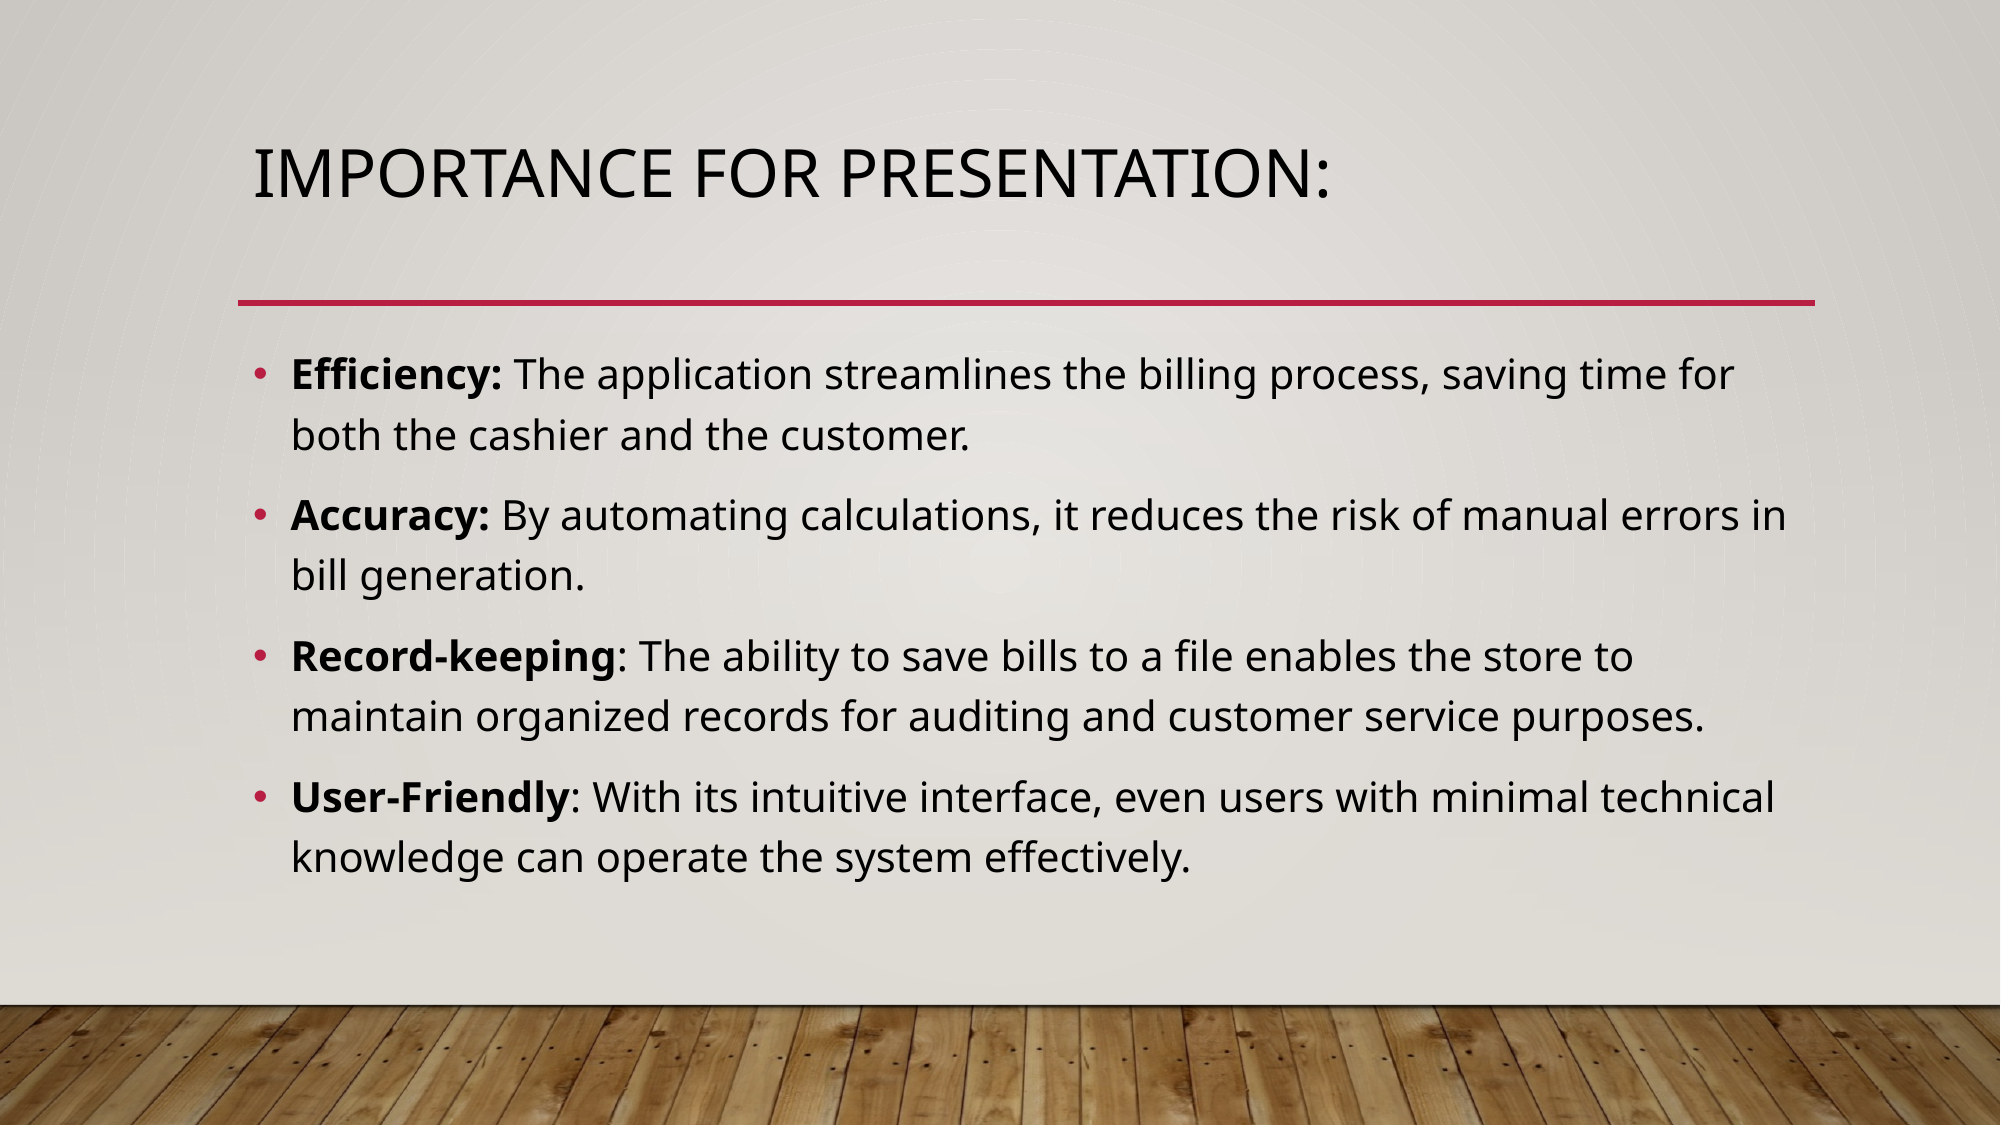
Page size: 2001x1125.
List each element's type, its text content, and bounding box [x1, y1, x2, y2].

picture [0, 1005, 2000, 1125]
title Importance for Presentation: [238, 131, 1814, 305]
list Efficiency: The application streamlines the billing process, saving time for both the cashier and the customer. Accuracy: By automating calculations, it reduces the risk of manual errors in bill generation. Record-keeping: The ability to save bills to a file enables the store to maintain organized records for auditing and customer service purposes. User-Friendly: With its intuitive interface, even users with minimal technical knowledge can operate the system effectively. [238, 330, 1814, 897]
